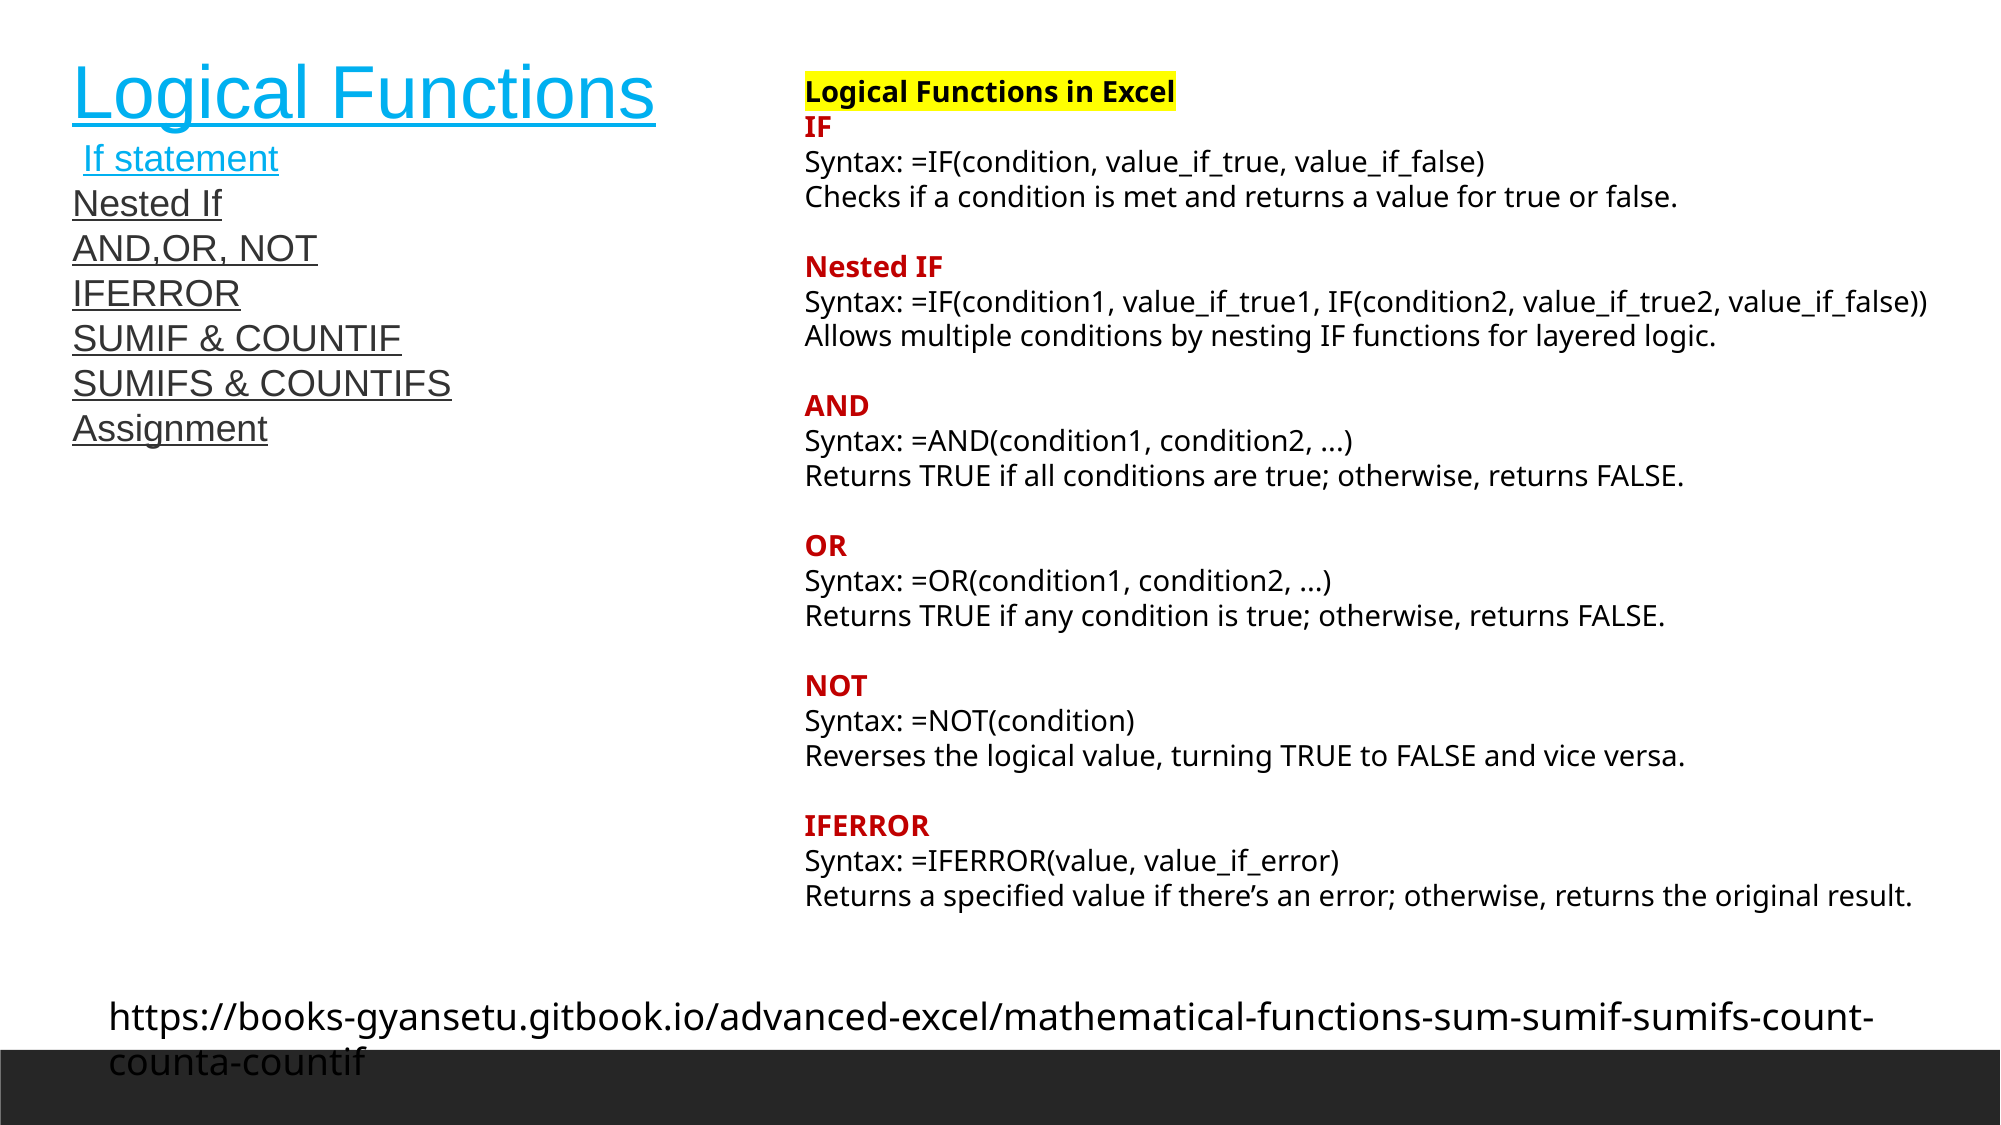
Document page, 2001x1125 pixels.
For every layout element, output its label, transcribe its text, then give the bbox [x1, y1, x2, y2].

text_box Logical Functions If statement Nested If AND,OR, NOT IFERROR SUMIF & COUNTIF SUMIFS & COUNTIFS Assignment [57, 36, 1058, 457]
text_box https://books-gyansetu.gitbook.io/advanced-excel/mathematical-functions-sum-sumif-sumifs-count-counta-countif [93, 985, 2000, 1091]
text_box Logical Functions in Excel IF Syntax: =IF(condition, value_if_true, value_if_false) Checks if a condition is met and returns a value for true or false. Nested IF Syntax: =IF(condition1, value_if_true1, IF(condition2, value_if_true2, value_if_false)) Allows multiple conditions by nesting IF functions for layered logic. AND Syntax: =AND(condition1, condition2, ...) Returns TRUE if all conditions are true; otherwise, returns FALSE. OR Syntax: =OR(condition1, condition2, ...) Returns TRUE if any condition is true; otherwise, returns FALSE. NOT Syntax: =NOT(condition) Reverses the logical value, turning TRUE to FALSE and vice versa. IFERROR Syntax: =IFERROR(value, value_if_error) Returns a specified value if there’s an error; otherwise, returns the original result. [789, 65, 2000, 955]
